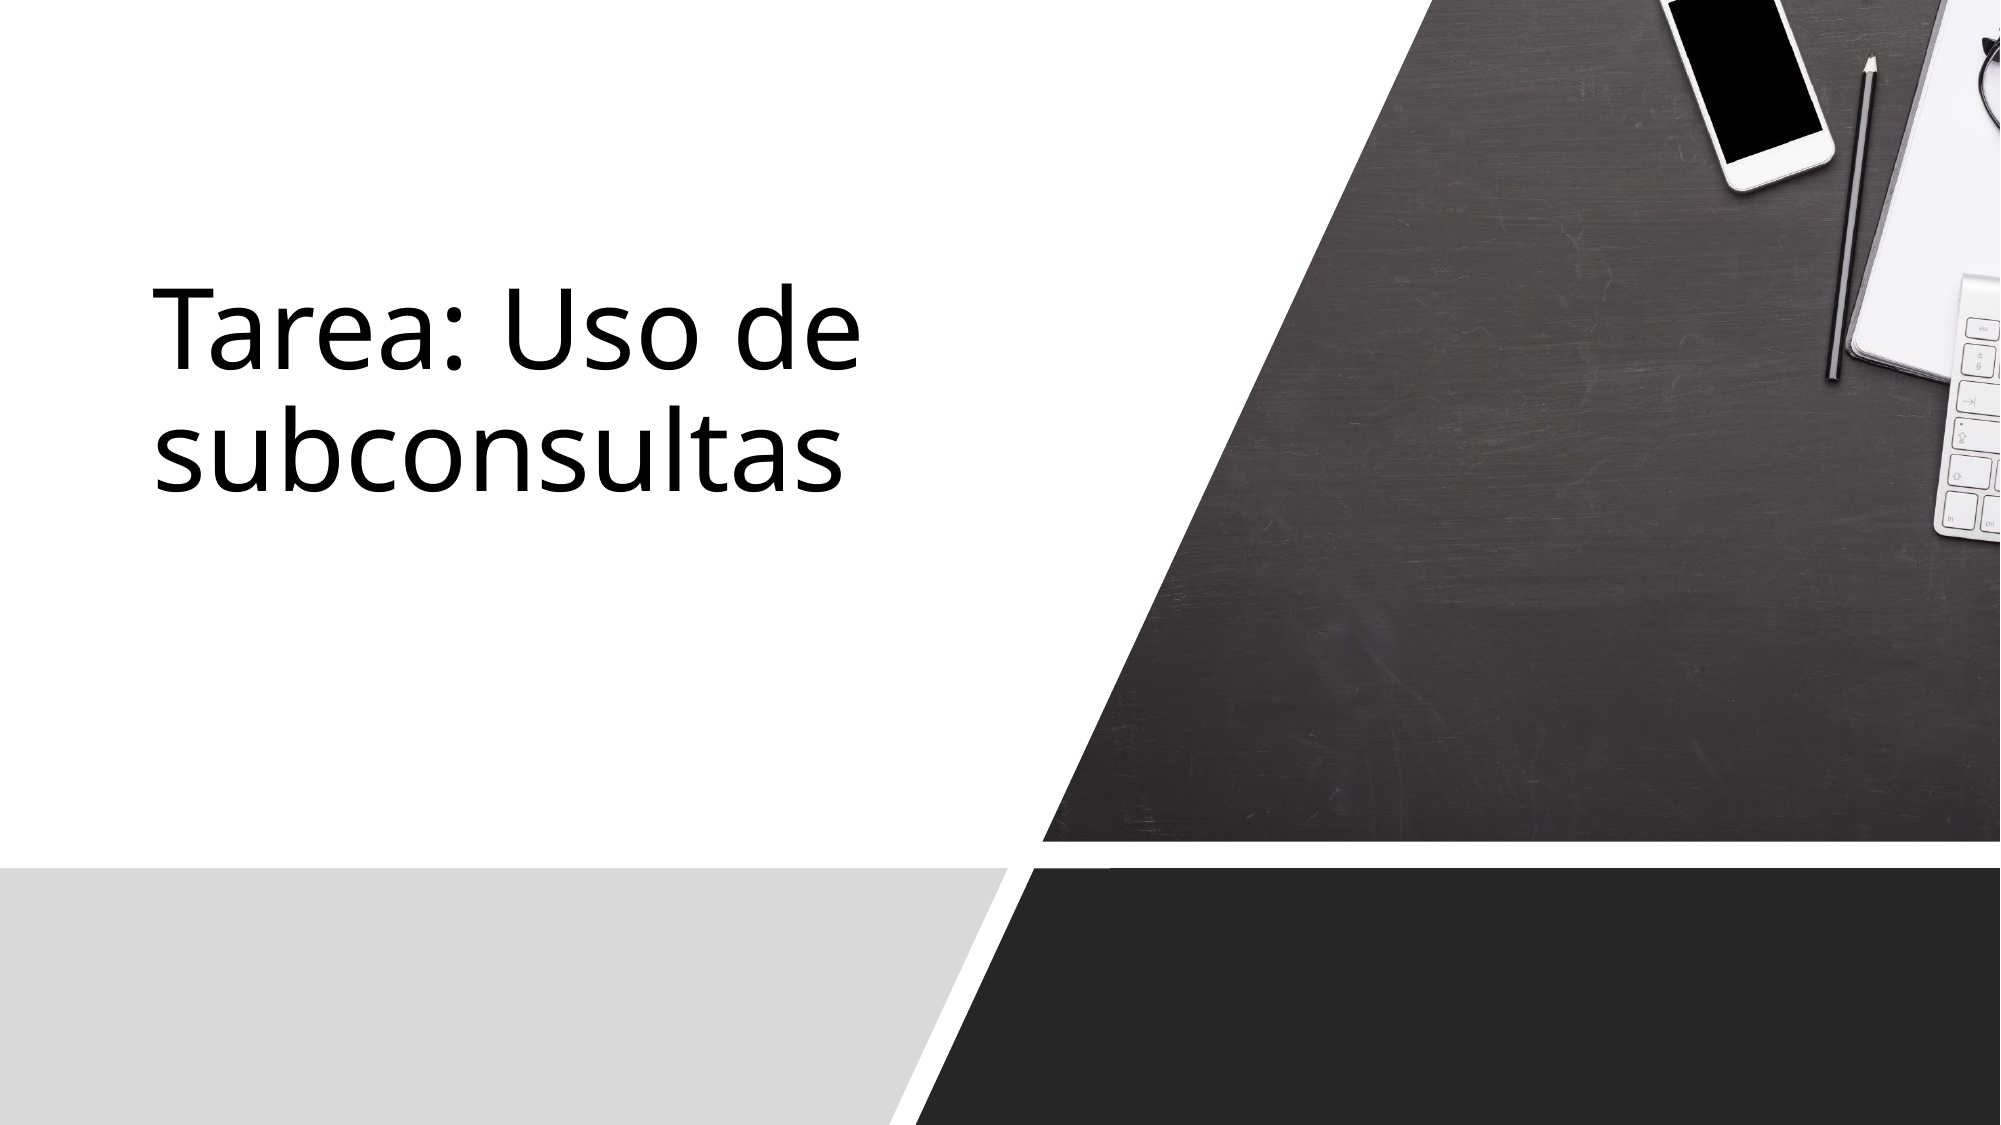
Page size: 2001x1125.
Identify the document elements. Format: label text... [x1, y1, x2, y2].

text_box [0, 867, 1010, 1125]
picture [1042, 0, 2000, 842]
title Tarea: Uso de subconsultas [138, 130, 1042, 523]
text_box [914, 867, 2000, 1125]
